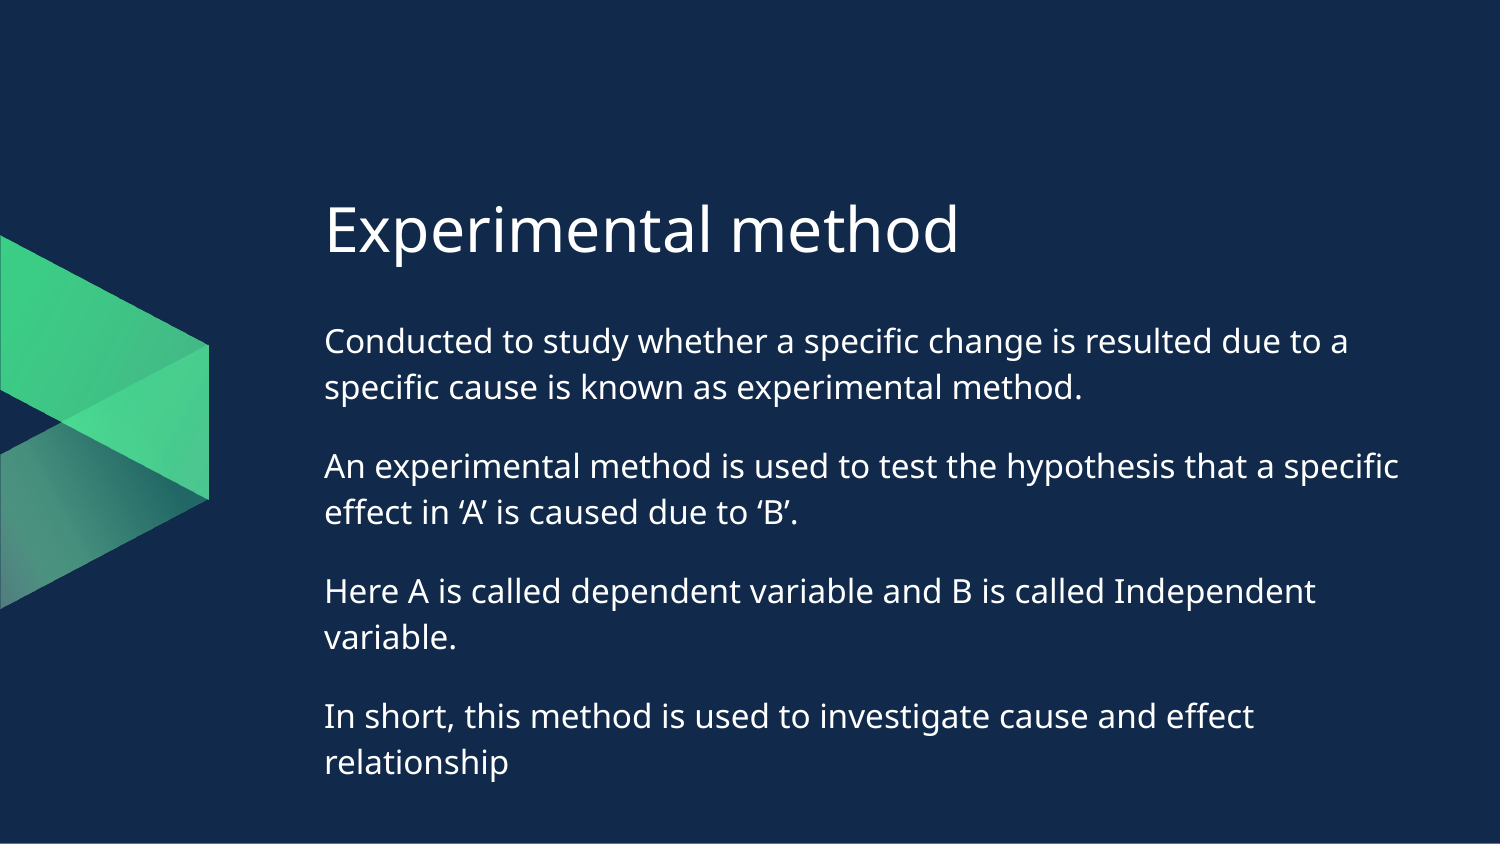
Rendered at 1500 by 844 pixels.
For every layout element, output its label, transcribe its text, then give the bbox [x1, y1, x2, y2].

list Conducted to study whether a specific change is resulted due to a specific cause is known as experimental method. An experimental method is used to test the hypothesis that a specific effect in ‘A’ is caused due to ‘B’. Here A is called dependent variable and B is called Independent variable. In short, this method is used to investigate cause and effect relationship [309, 299, 1449, 750]
picture [0, 165, 209, 679]
title Experimental method [309, 116, 1449, 281]
